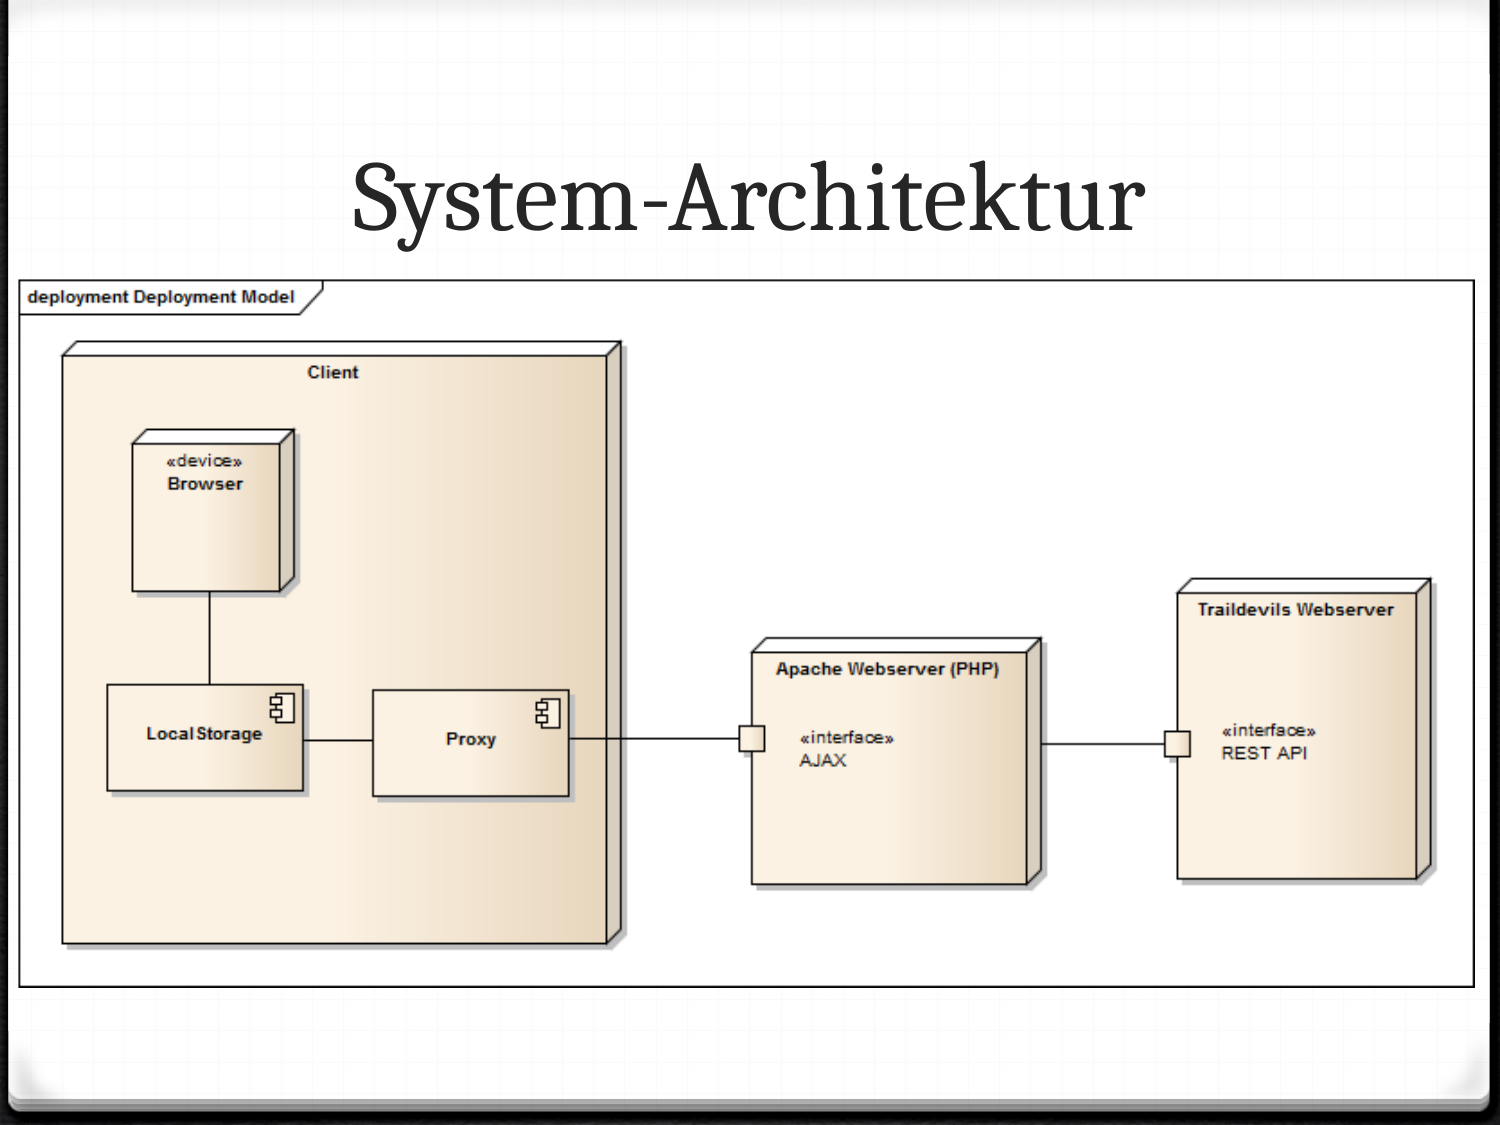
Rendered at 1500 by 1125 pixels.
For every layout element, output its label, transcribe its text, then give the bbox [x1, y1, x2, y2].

title System-Architektur [90, 71, 1410, 274]
picture [0, 0, 1500, 1125]
